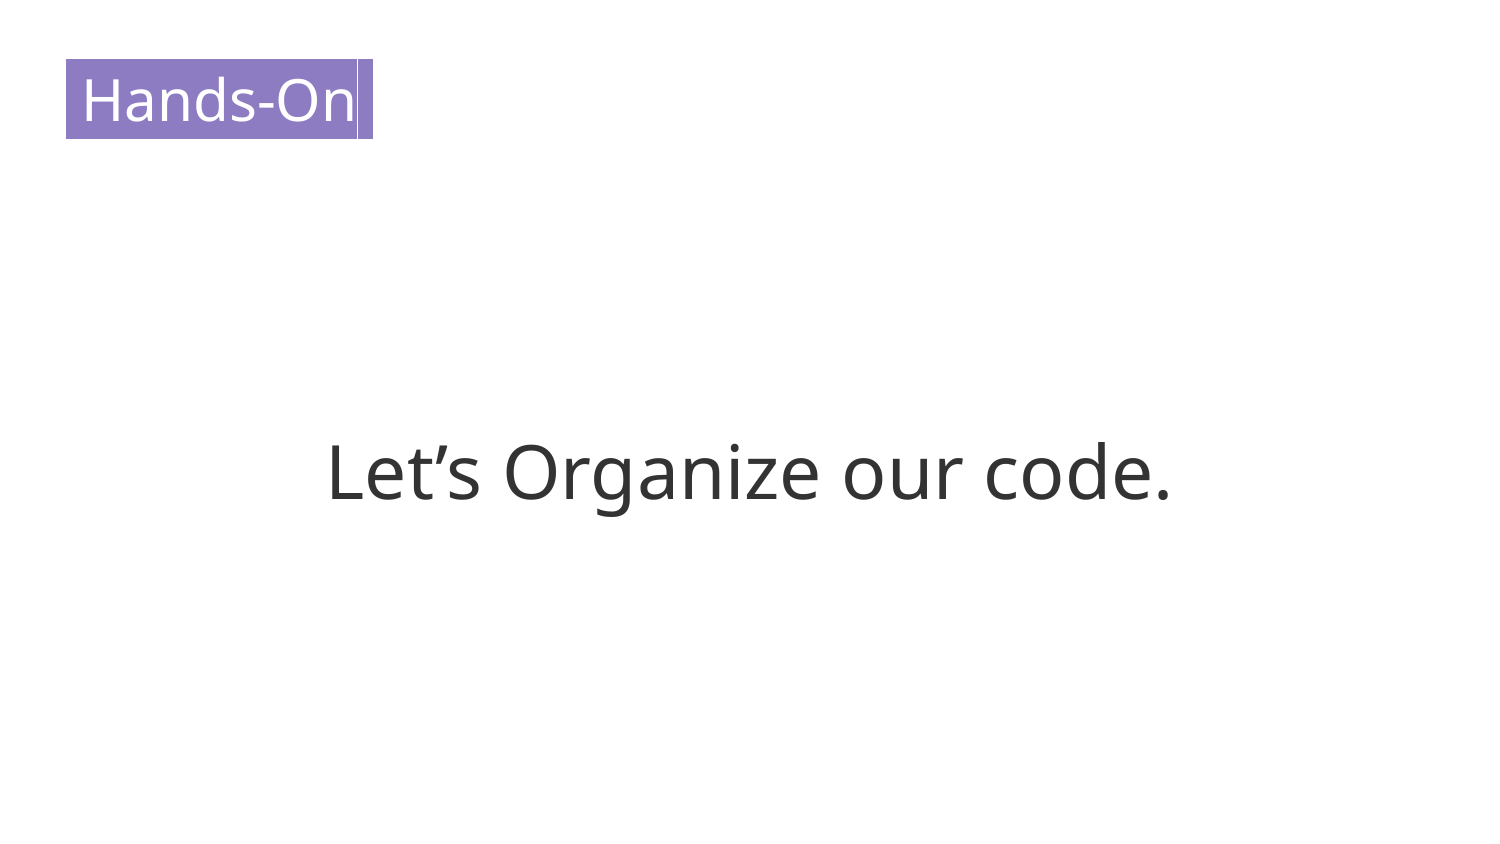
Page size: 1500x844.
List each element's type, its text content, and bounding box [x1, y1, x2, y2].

list Let’s Organize our code. [51, 189, 1449, 750]
title Hands-On. [51, 48, 1449, 142]
